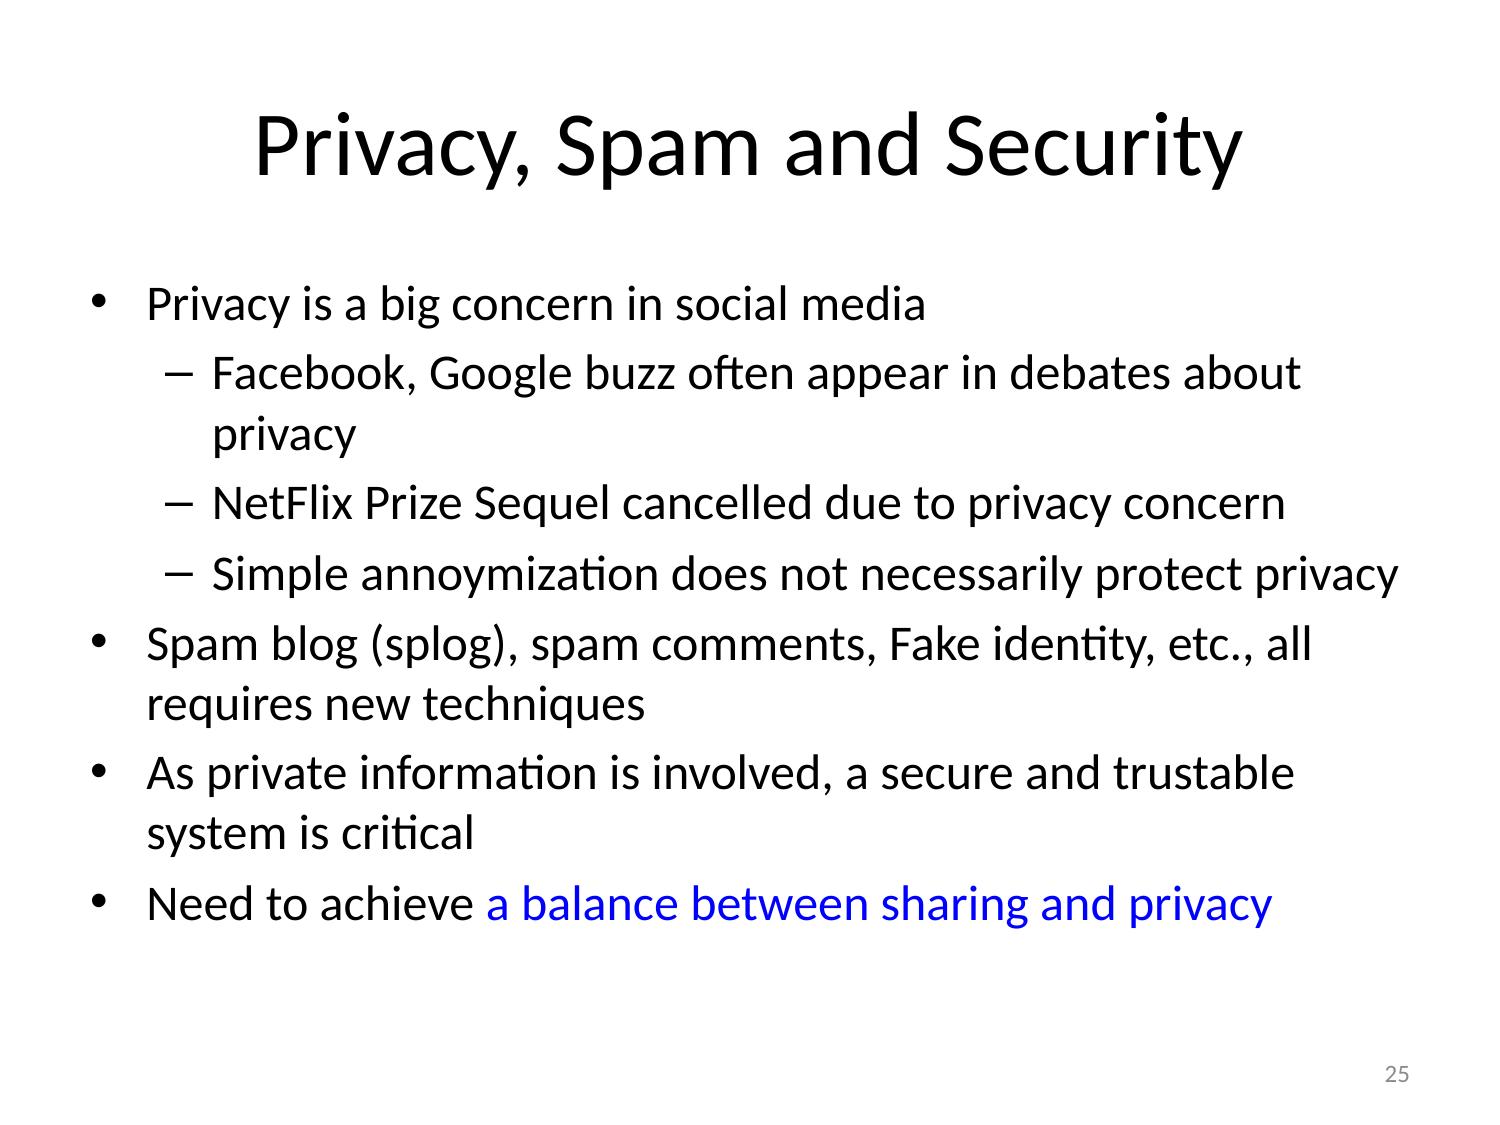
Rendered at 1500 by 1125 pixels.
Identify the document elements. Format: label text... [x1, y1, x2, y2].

slide_number 25 [1074, 1042, 1425, 1103]
title Privacy, Spam and Security [75, 45, 1425, 233]
list Privacy is a big concern in social media Facebook, Google buzz often appear in debates about privacy NetFlix Prize Sequel cancelled due to privacy concern Simple annoymization does not necessarily protect privacy Spam blog (splog), spam comments, Fake identity, etc., all requires new techniques As private information is involved, a secure and trustable system is critical Need to achieve a balance between sharing and privacy [75, 262, 1425, 1005]
